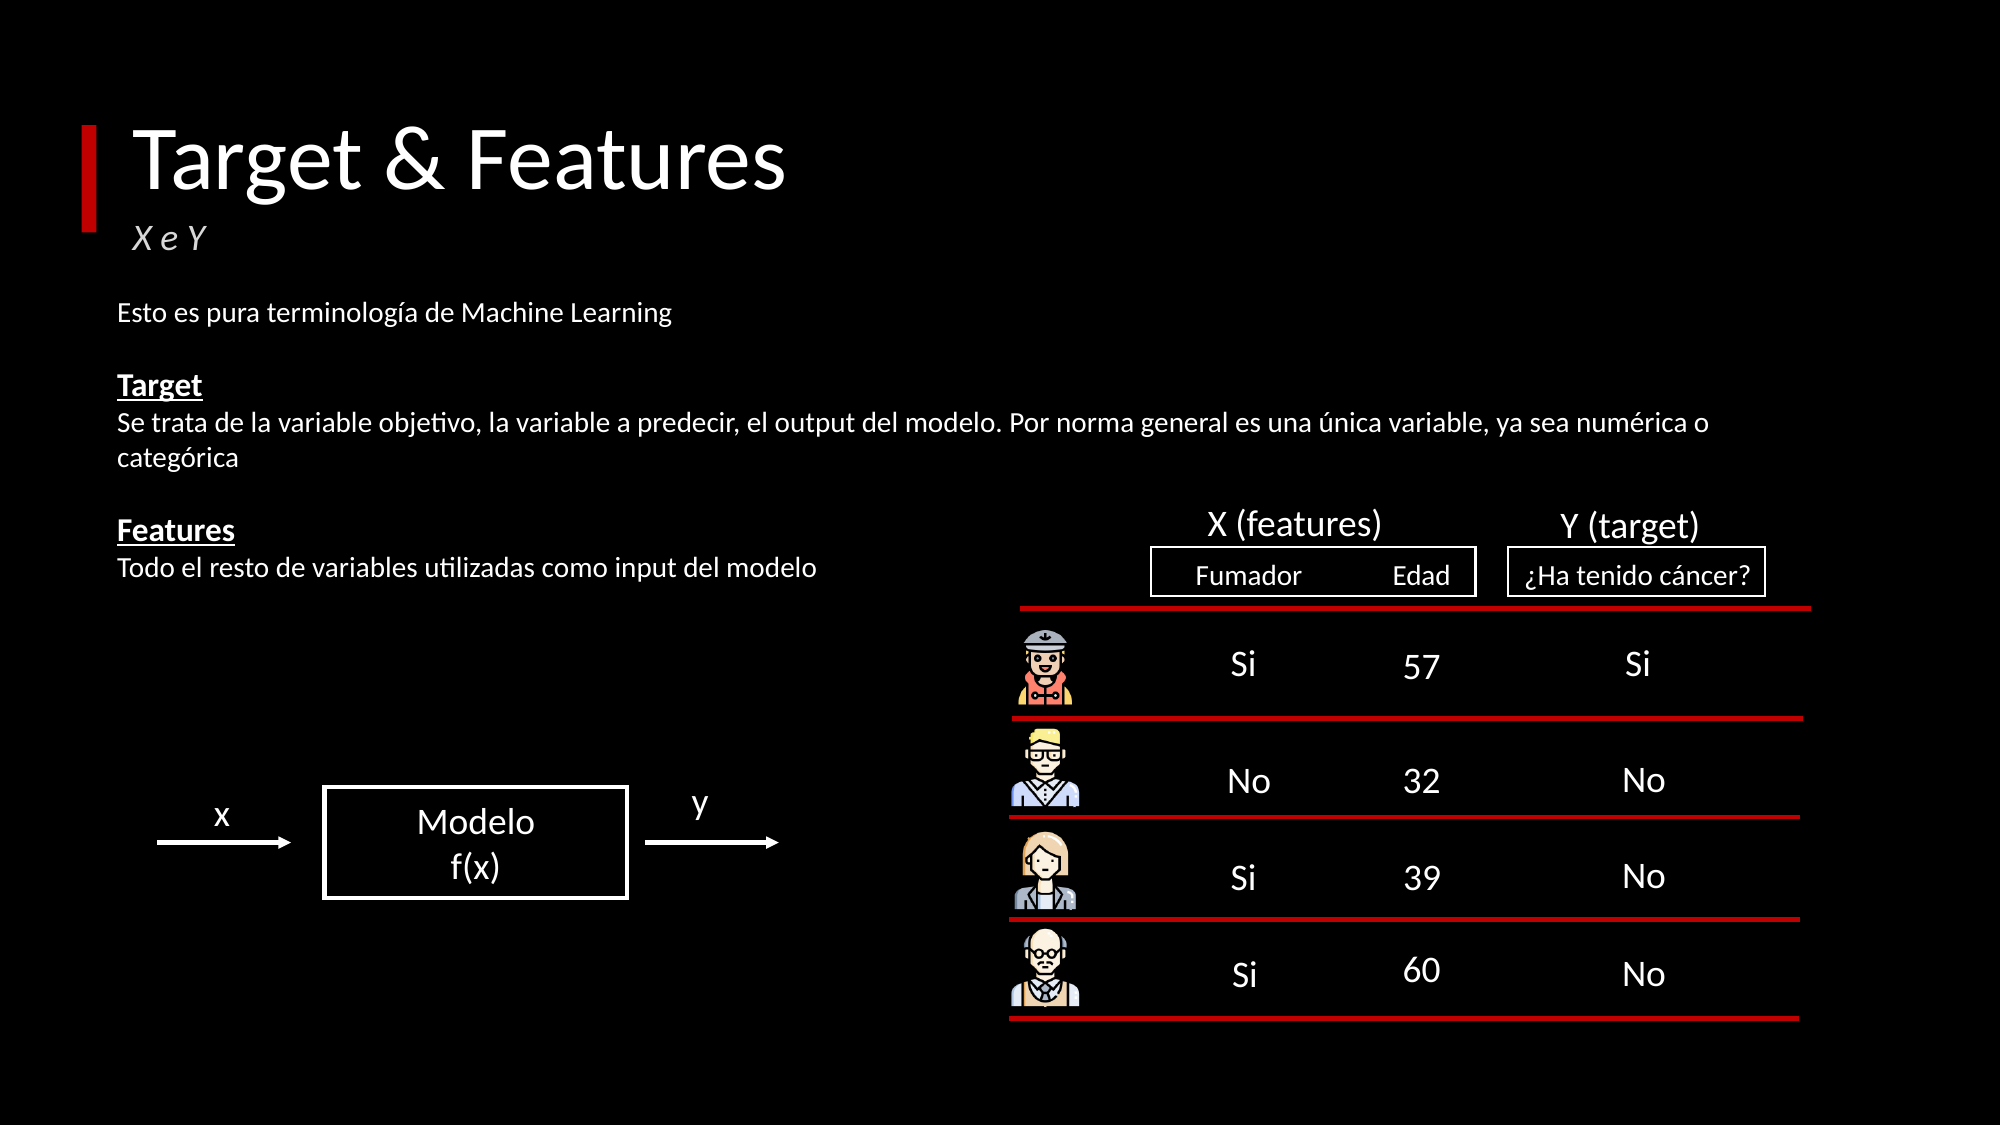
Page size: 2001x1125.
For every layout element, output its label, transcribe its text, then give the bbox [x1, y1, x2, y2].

text_box [81, 125, 97, 233]
text_box 32 [1377, 748, 1466, 809]
text_box Si [1200, 942, 1290, 1003]
text_box Y (target) [1545, 493, 1737, 554]
picture [1004, 926, 1086, 1008]
text_box Si [1199, 631, 1288, 692]
text_box Esto es pura terminología de Machine Learning Target Se trata de la variable objetivo, la variable a predecir, el output del modelo. Por norma general es una única variable, ya sea numérica o categórica Features Todo el resto de variables utilizadas como input del modelo [102, 286, 1814, 661]
text_box 60 [1377, 937, 1466, 998]
text_box X (features) [1192, 491, 1439, 552]
text_box No [1599, 843, 1689, 904]
title Target & Features [117, 50, 1843, 269]
text_box 57 [1377, 634, 1466, 695]
text_box Edad [1329, 549, 1494, 600]
text_box x [198, 781, 250, 841]
text_box [1150, 546, 1476, 596]
list X e Y [117, 210, 1018, 286]
text_box No [1599, 941, 1689, 1002]
text_box No [1599, 747, 1689, 808]
picture [1004, 626, 1086, 708]
text_box No [1204, 748, 1294, 809]
text_box Si [1199, 845, 1288, 906]
text_box y [676, 769, 728, 830]
text_box Modelo f(x) [324, 787, 628, 898]
text_box ¿Ha tenido cáncer? [1494, 549, 1782, 600]
text_box Fumador [1133, 549, 1329, 600]
picture [1004, 726, 1086, 808]
text_box 39 [1377, 845, 1467, 906]
text_box Si [1593, 631, 1683, 692]
picture [1004, 829, 1086, 911]
text_box [1507, 546, 1766, 596]
